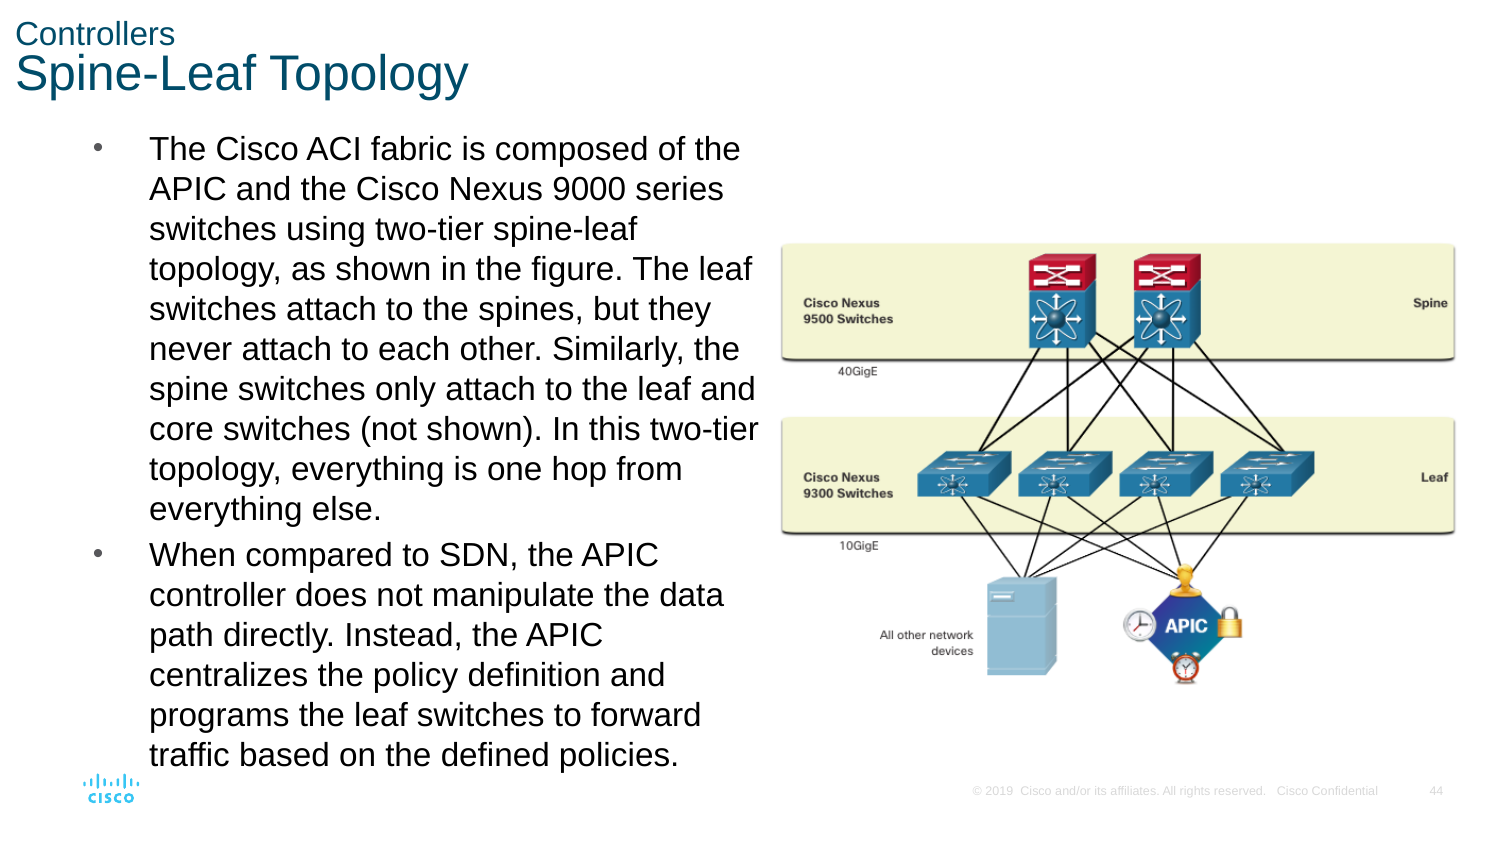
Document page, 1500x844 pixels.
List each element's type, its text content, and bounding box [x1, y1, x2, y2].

title Controllers Spine-Leaf Topology [0, 0, 1369, 121]
list The Cisco ACI fabric is composed of the APIC and the Cisco Nexus 9000 series switches using two-tier spine-leaf topology, as shown in the figure. The leaf switches attach to the spines, but they never attach to each other. Similarly, the spine switches only attach to the leaf and core switches (not shown). In this two-tier topology, everything is one hop from everything else. When compared to SDN, the APIC controller does not manipulate the data path directly. Instead, the APIC centralizes the policy definition and programs the leaf switches to forward traffic based on the defined policies. [77, 120, 776, 726]
picture [775, 235, 1462, 688]
